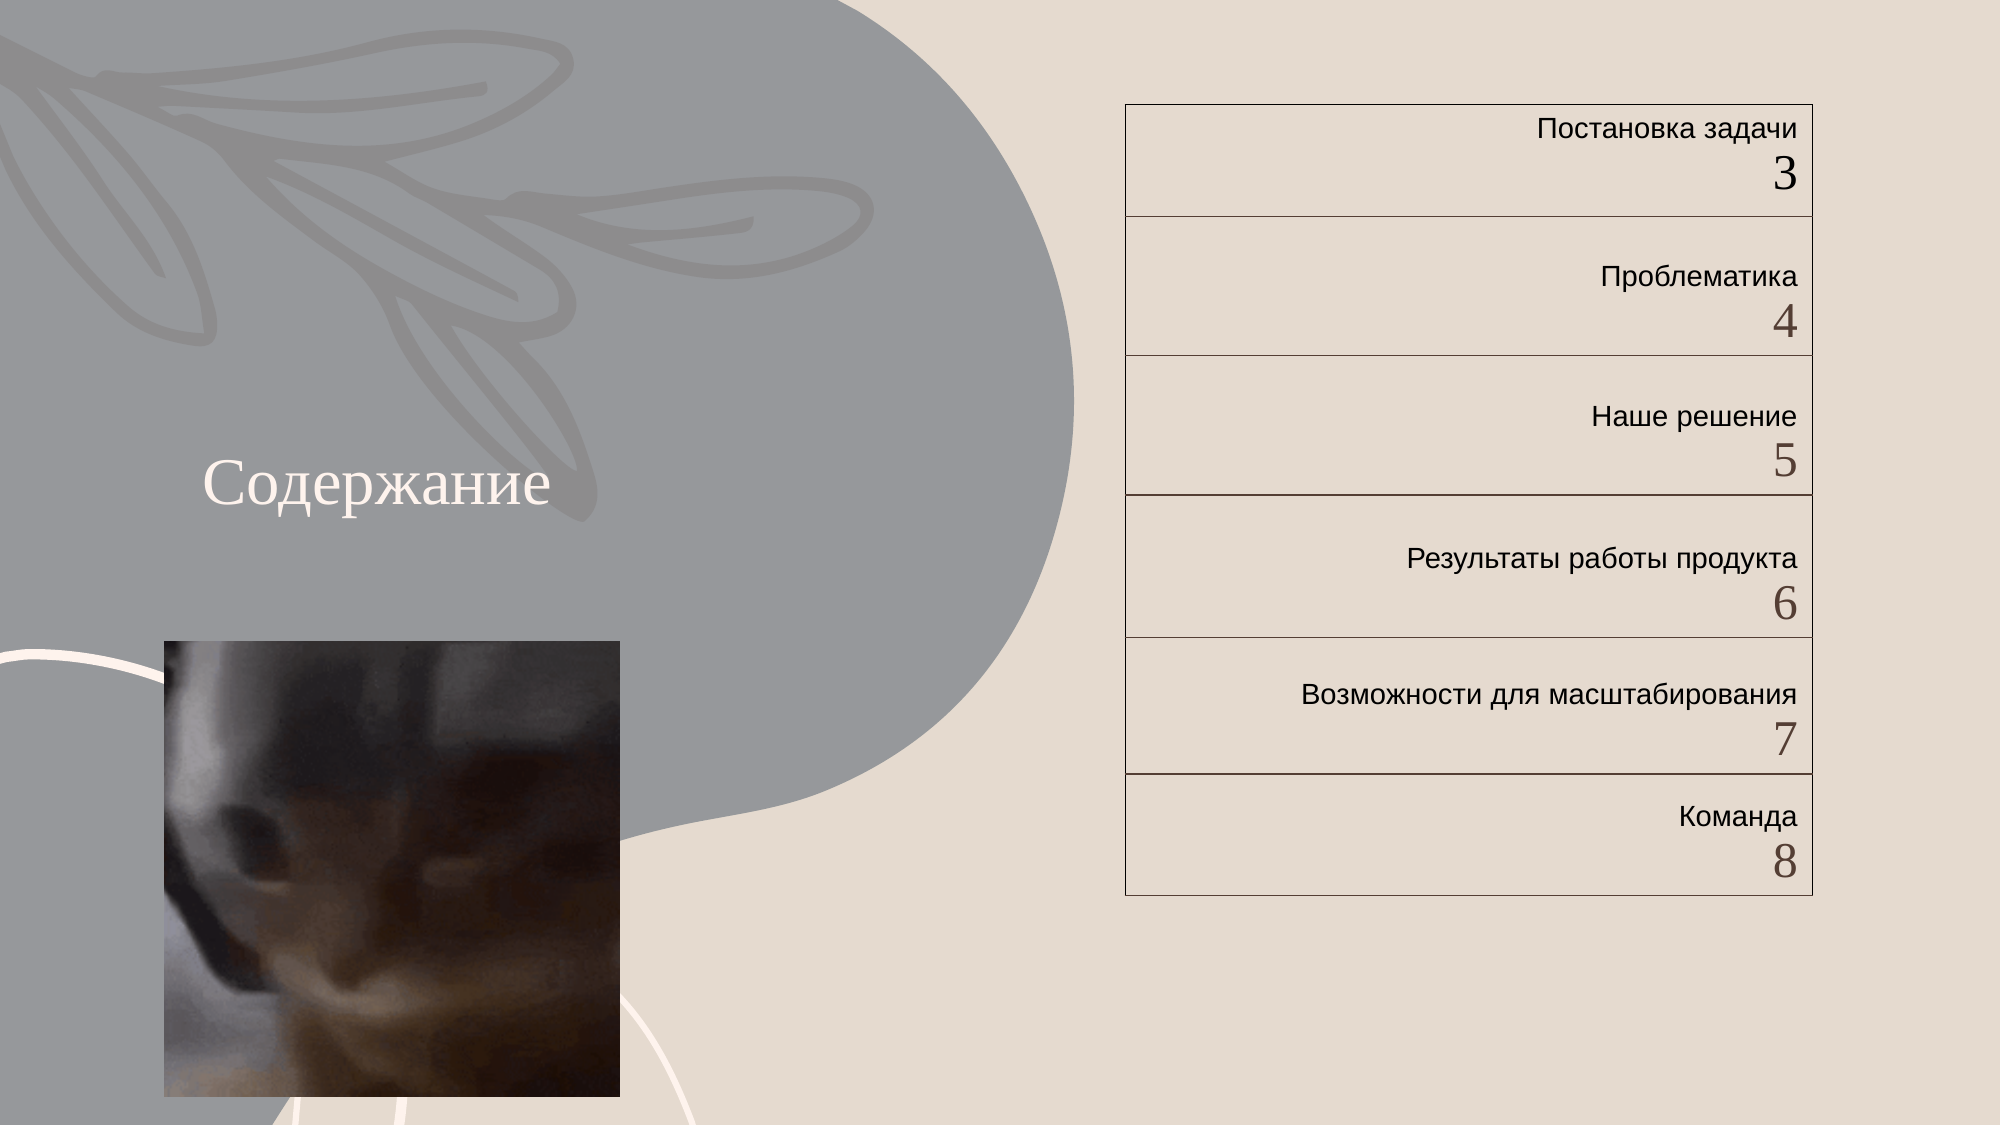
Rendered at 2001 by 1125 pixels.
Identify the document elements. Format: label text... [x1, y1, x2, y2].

table_cell Команда 8 [1126, 775, 1812, 895]
picture [163, 641, 620, 1097]
table_cell Проблематика 4 [1126, 217, 1812, 355]
table_cell Возможности для масштабирования 7 [1126, 638, 1812, 773]
title Содержание [187, 70, 1113, 896]
table_header Постановка задачи 3 [1126, 105, 1812, 216]
table_cell Результаты работы продукта 6 [1126, 496, 1812, 637]
table_cell Наше решение 5 [1126, 356, 1812, 494]
